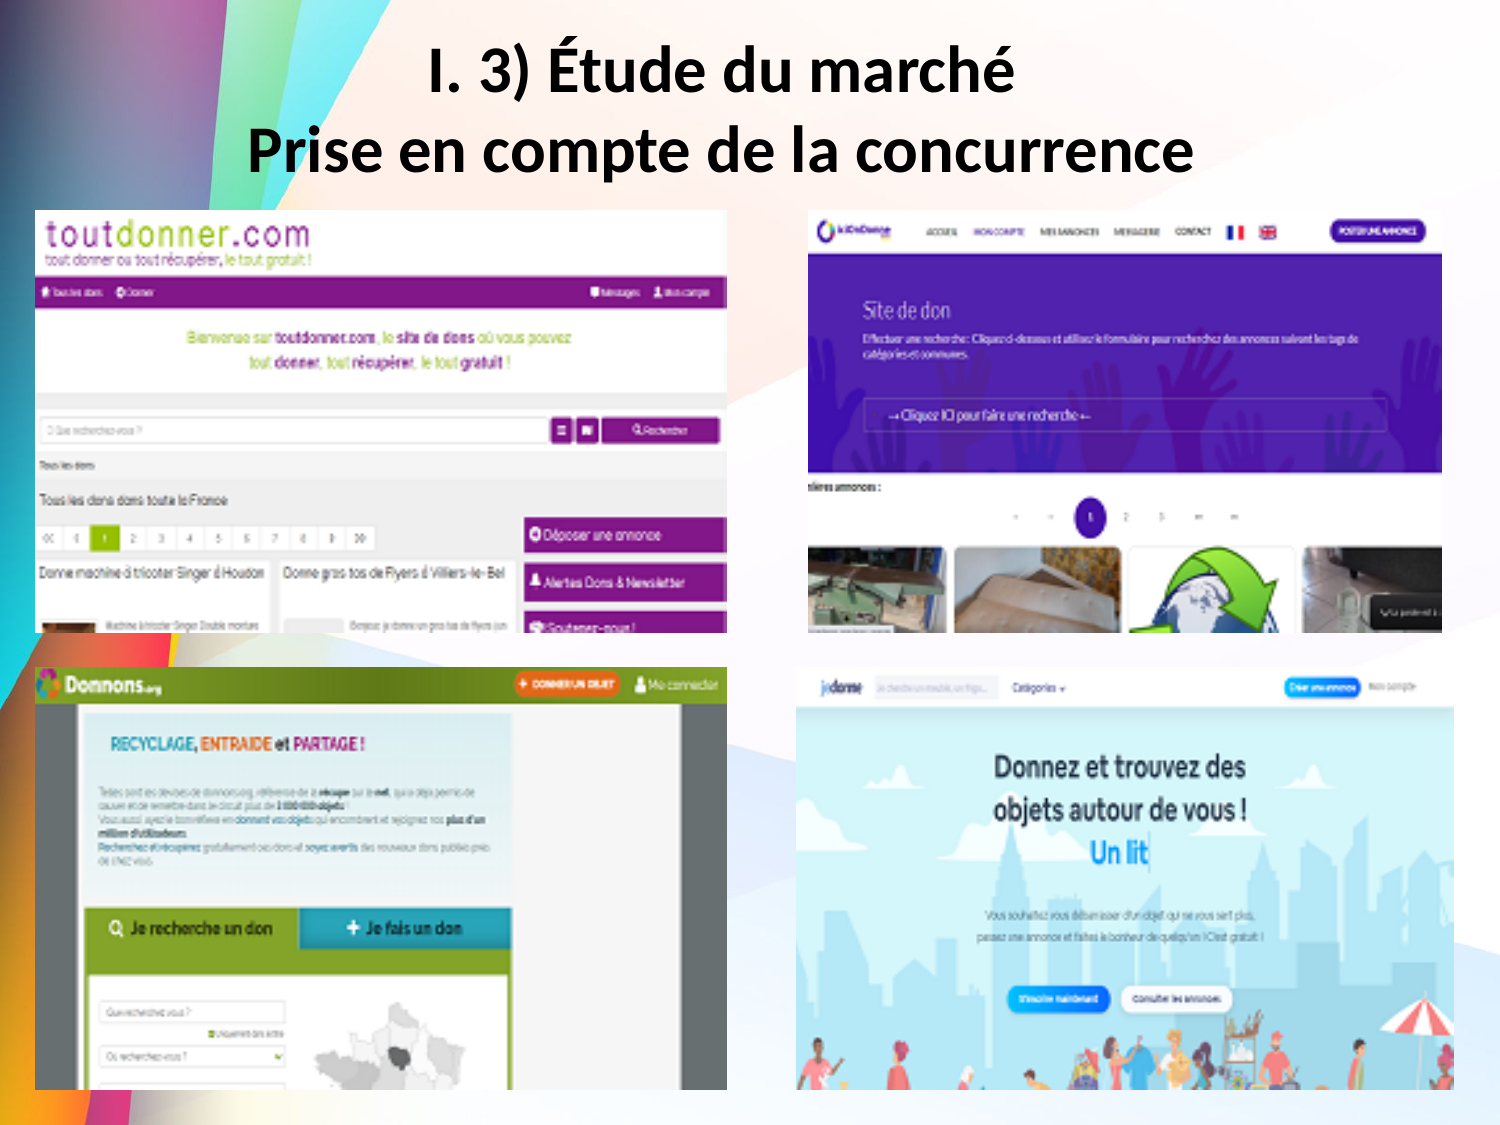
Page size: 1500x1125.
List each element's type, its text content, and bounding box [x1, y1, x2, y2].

title I. 3) Étude du marché Prise en compte de la concurrence [46, 46, 1397, 164]
picture [0, 0, 1500, 1125]
